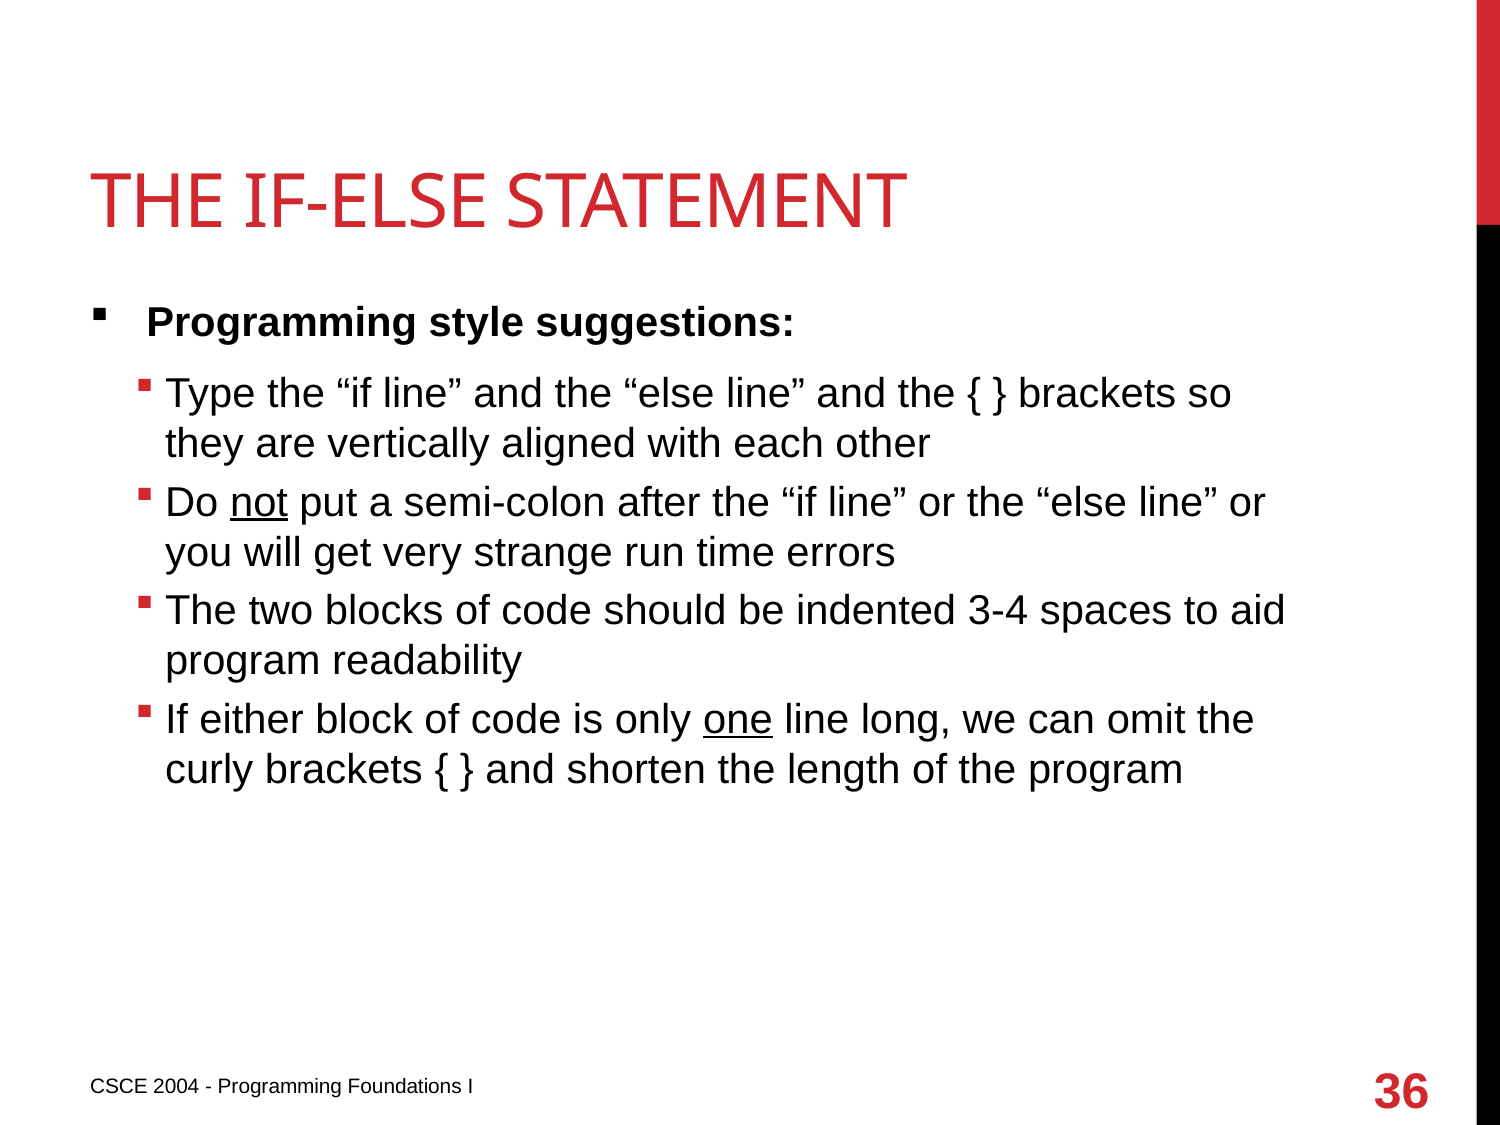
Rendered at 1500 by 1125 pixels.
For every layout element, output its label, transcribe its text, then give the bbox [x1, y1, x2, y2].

list Programming style suggestions: Type the “if line” and the “else line” and the { } brackets so they are vertically aligned with each other Do not put a semi-colon after the “if line” or the “else line” or you will get very strange run time errors The two blocks of code should be indented 3-4 spaces to aid program readability If either block of code is only one line long, we can omit the curly brackets { } and shorten the length of the program [75, 287, 1325, 1005]
title The if-else statement [75, 25, 1025, 250]
footer CSCE 2004 - Programming Foundations I [75, 1065, 638, 1112]
slide_number 36 [1358, 1058, 1471, 1119]
